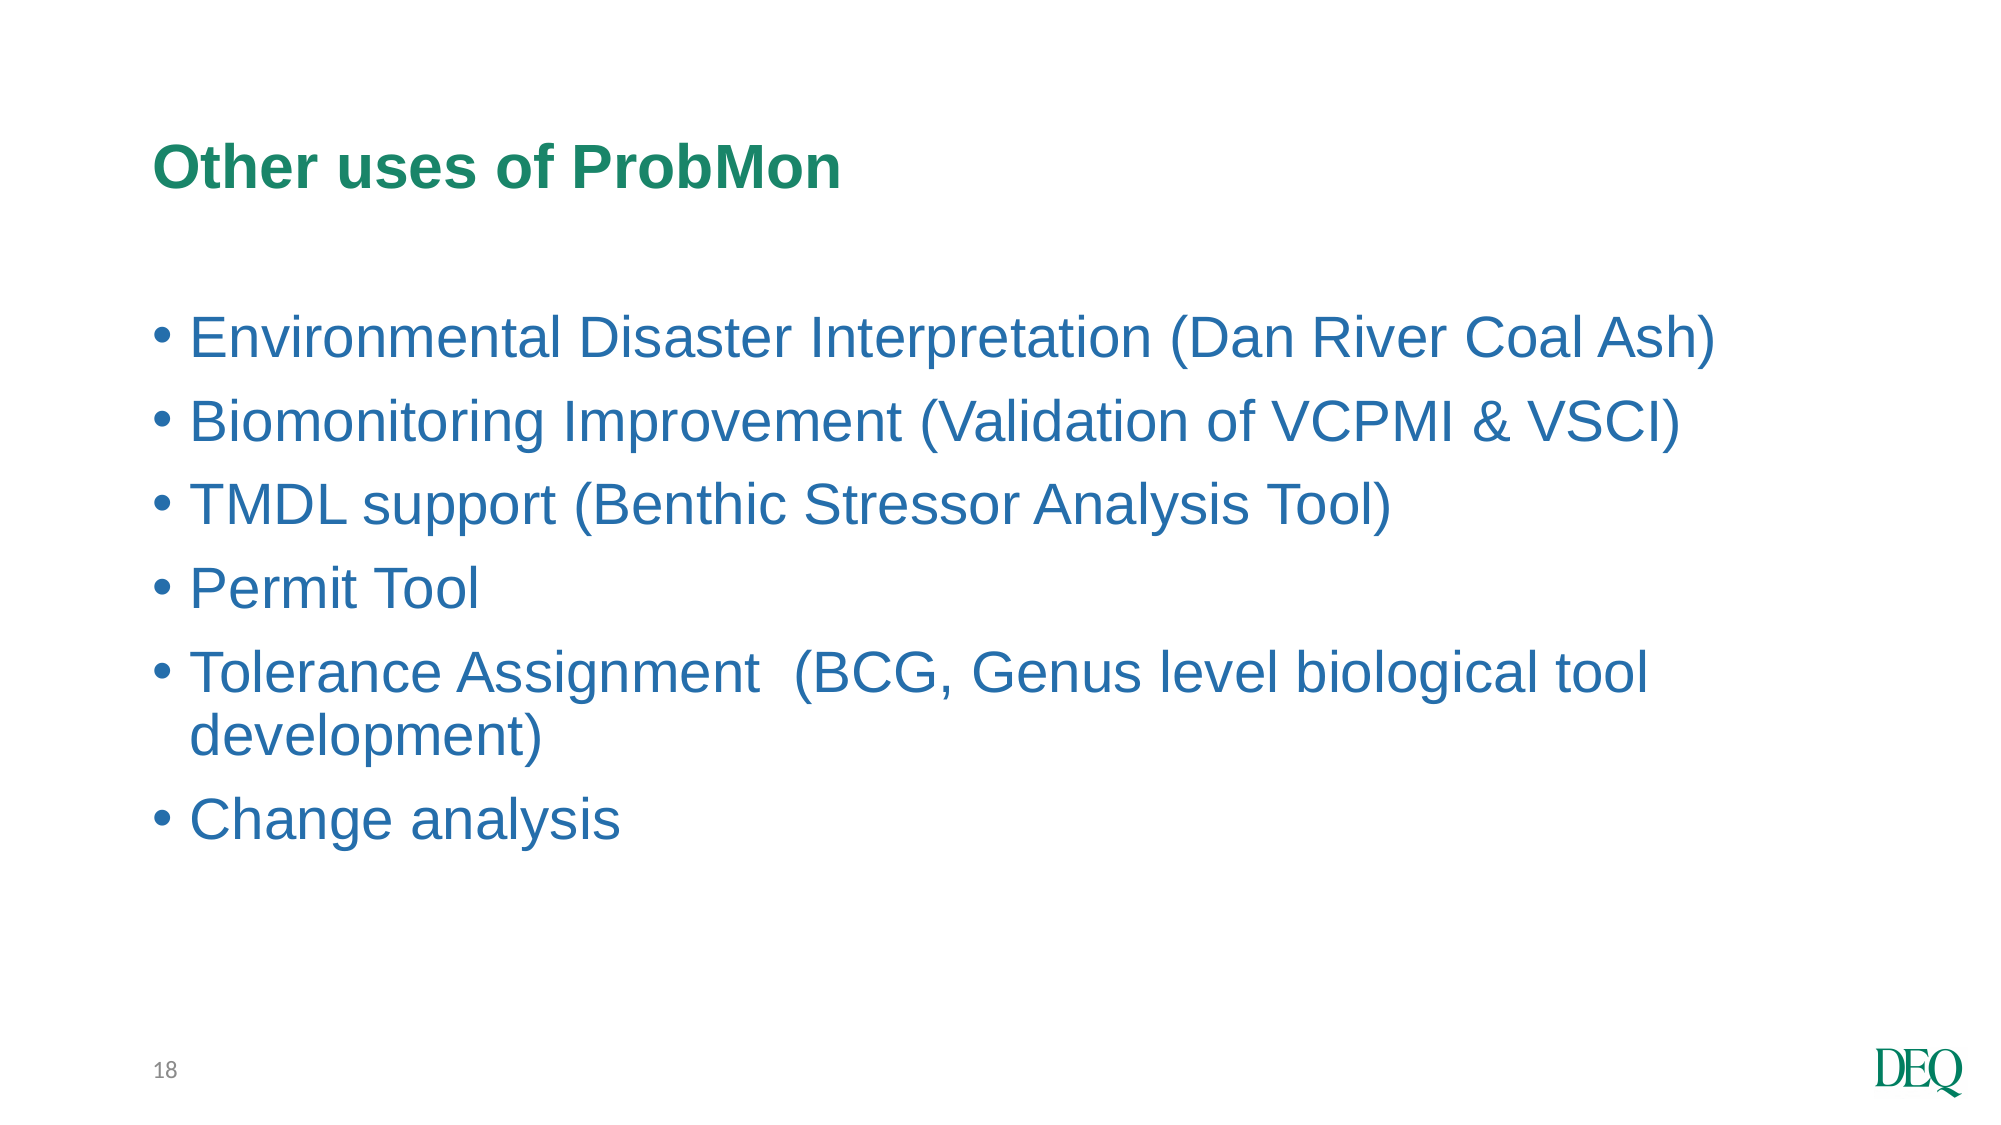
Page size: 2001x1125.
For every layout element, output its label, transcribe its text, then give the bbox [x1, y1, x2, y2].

list Environmental Disaster Interpretation (Dan River Coal Ash) Biomonitoring Improvement (Validation of VCPMI & VSCI) TMDL support (Benthic Stressor Analysis Tool) Permit Tool Tolerance Assignment (BCG, Genus level biological tool development) Change analysis [137, 299, 1863, 1014]
title Other uses of ProbMon [137, 59, 1863, 278]
footer 18 [137, 1035, 1863, 1103]
picture [1874, 1047, 1968, 1099]
